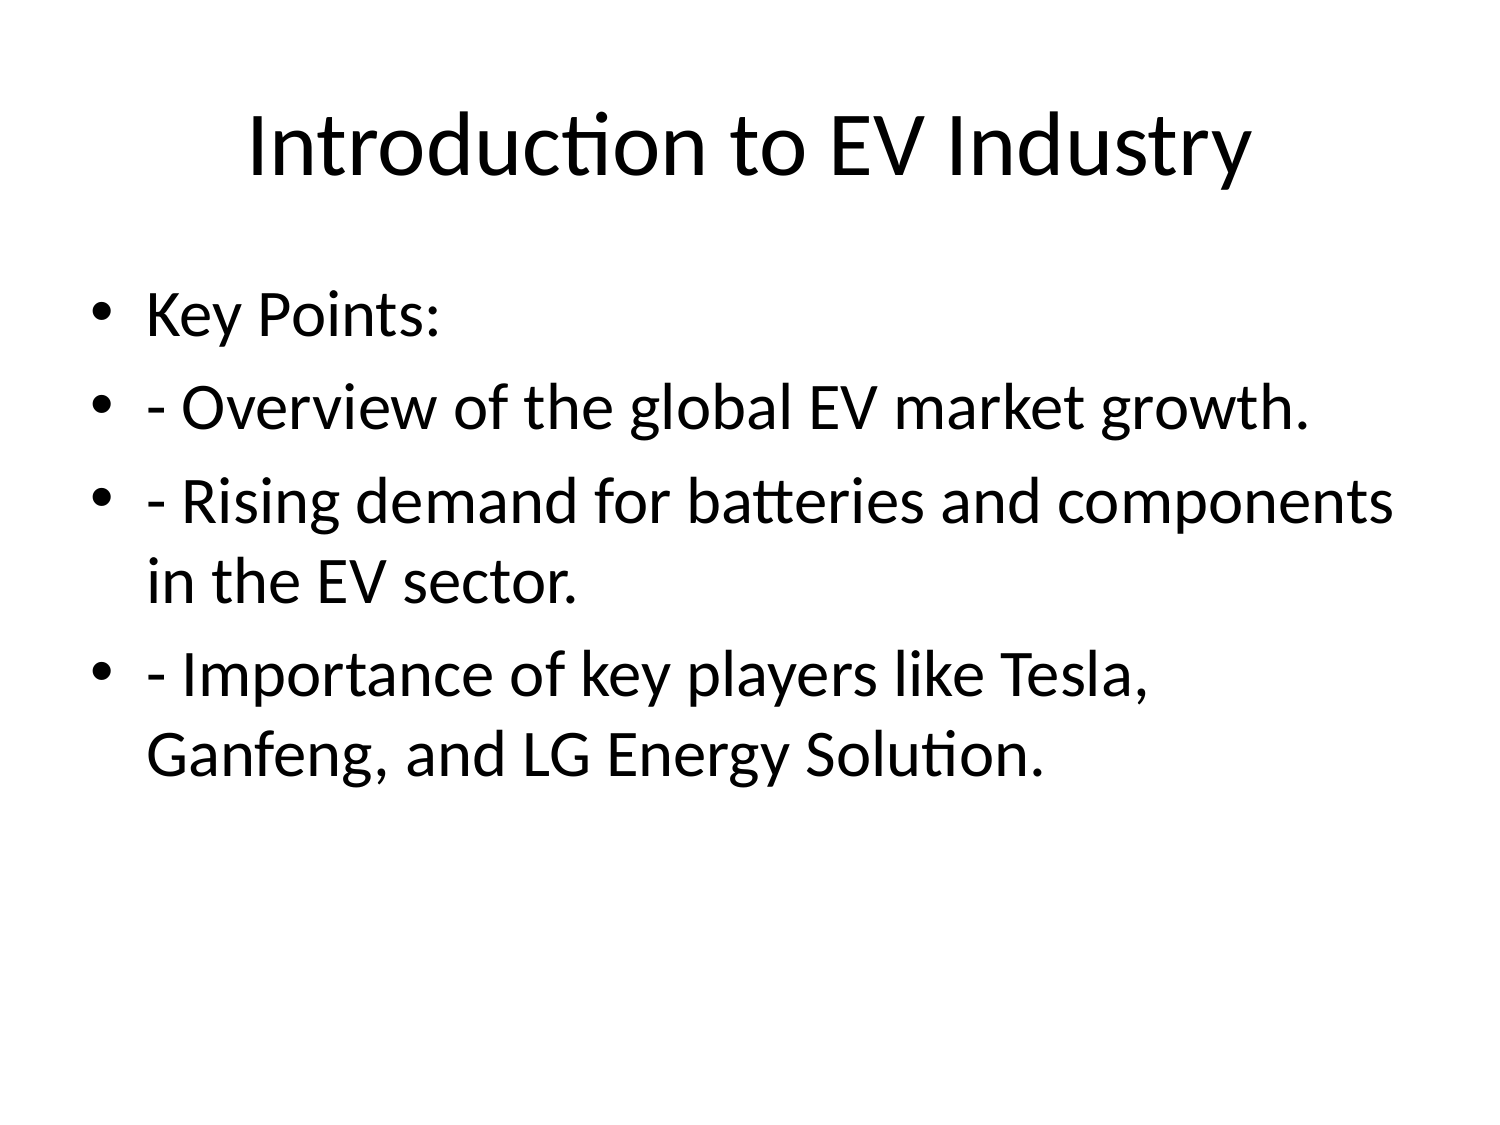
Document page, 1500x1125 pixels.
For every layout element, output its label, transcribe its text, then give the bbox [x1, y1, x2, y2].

list Key Points: - Overview of the global EV market growth. - Rising demand for batteries and components in the EV sector. - Importance of key players like Tesla, Ganfeng, and LG Energy Solution. [75, 262, 1425, 1005]
title Introduction to EV Industry [75, 45, 1425, 233]
